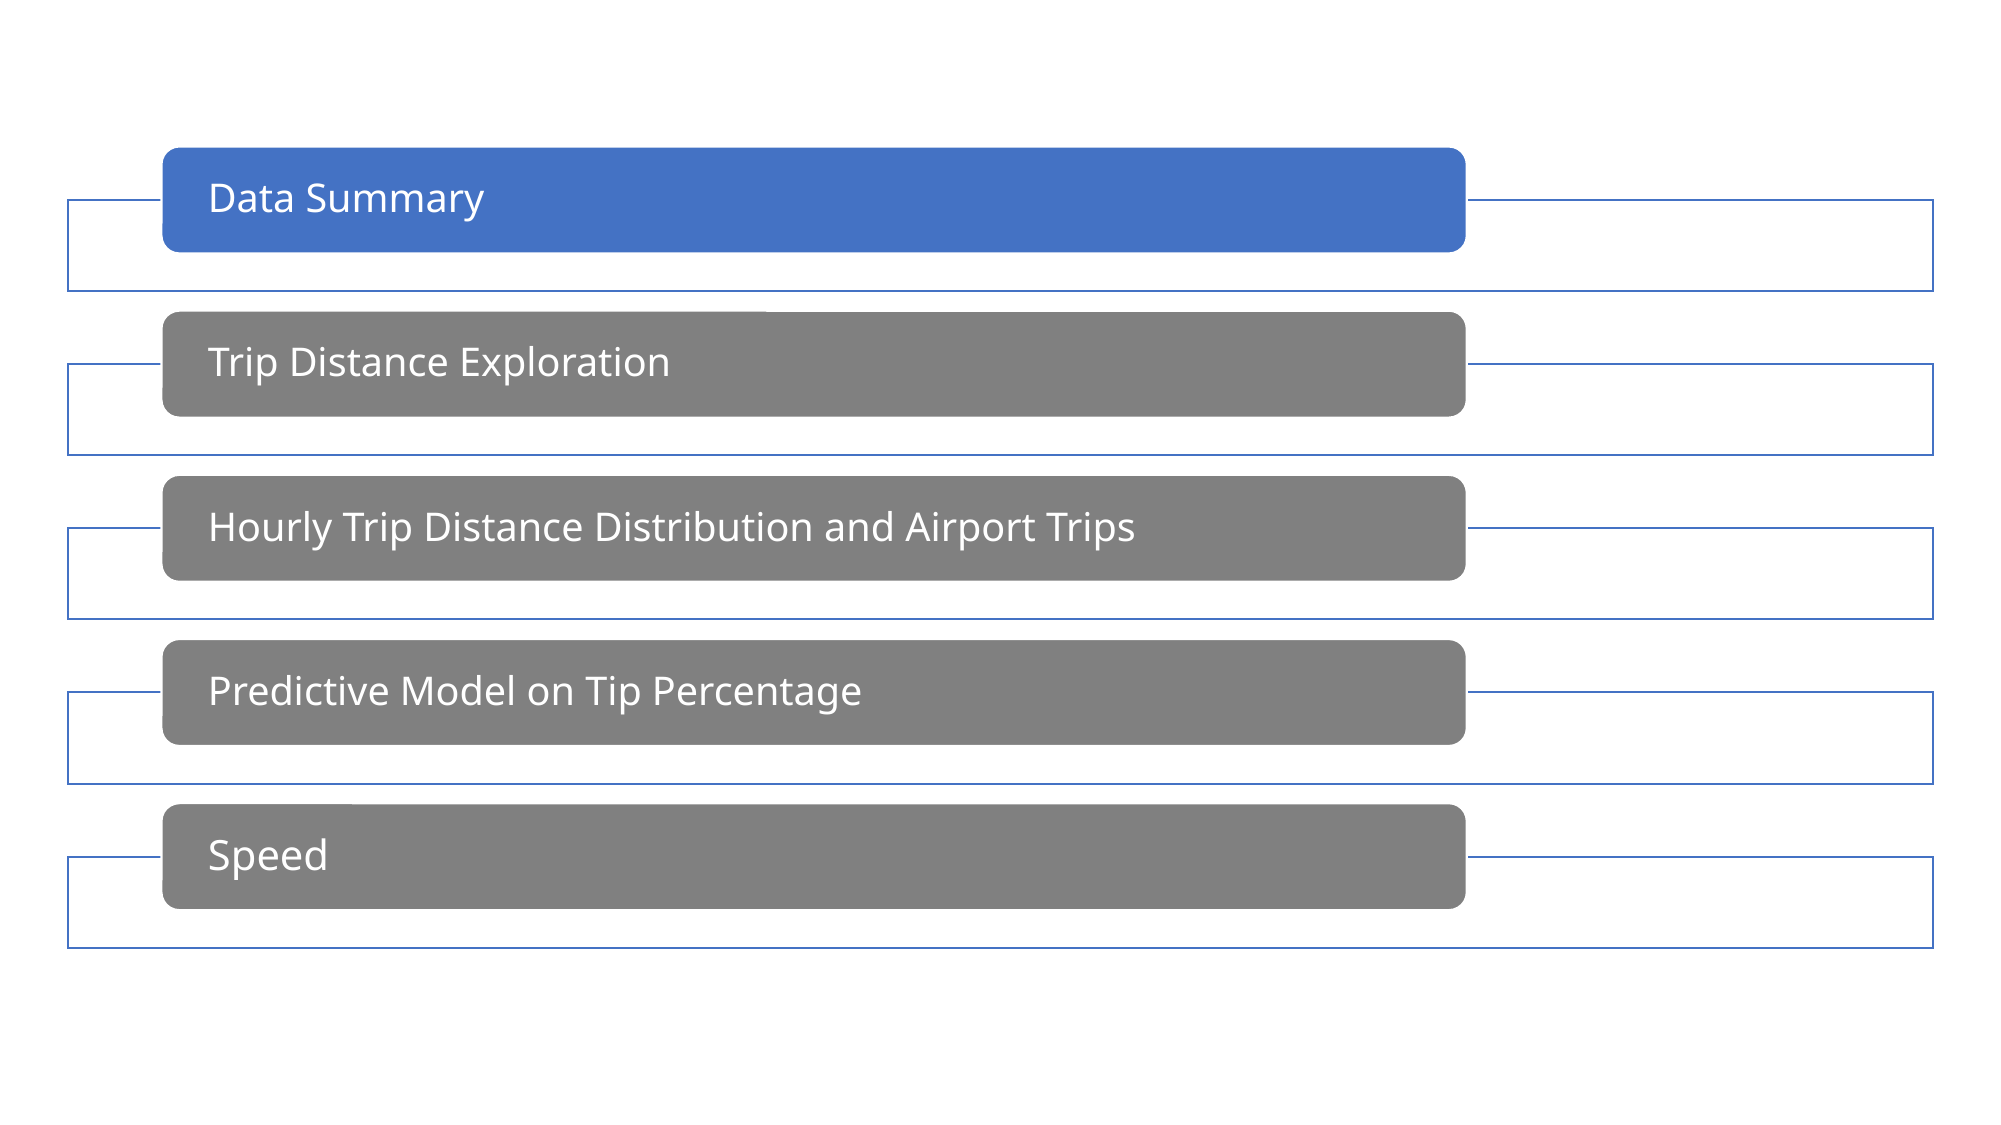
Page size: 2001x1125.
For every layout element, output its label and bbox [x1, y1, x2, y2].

text_box [68, 146, 1933, 948]
